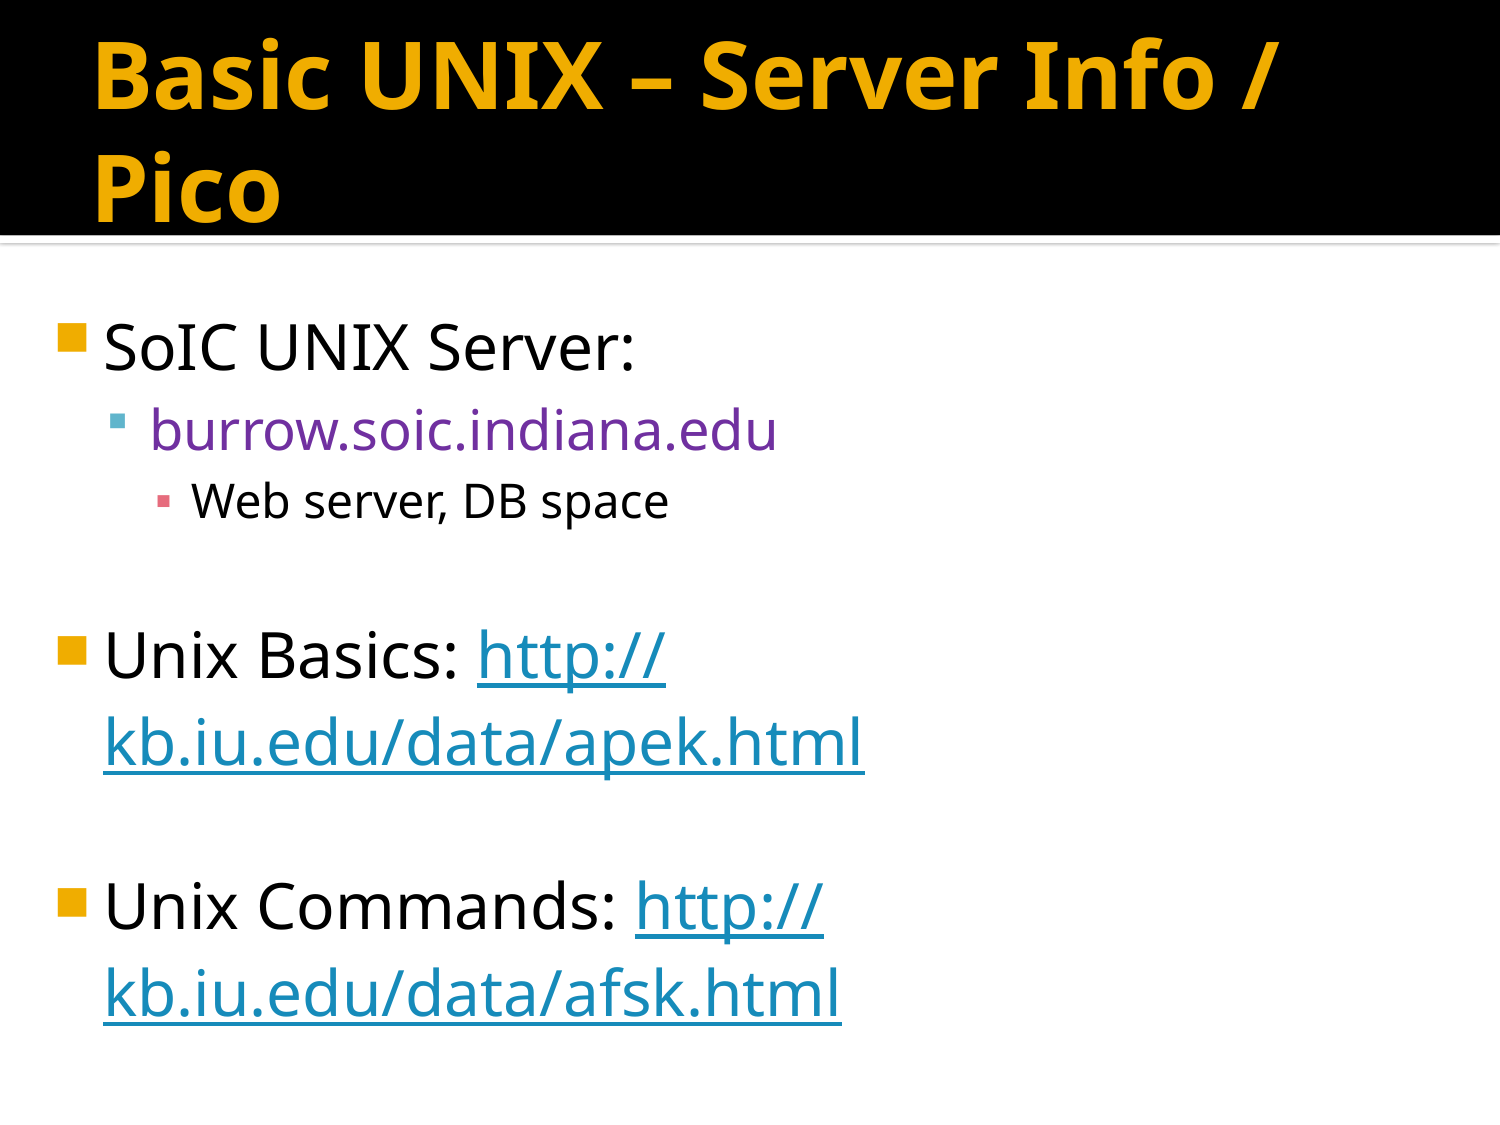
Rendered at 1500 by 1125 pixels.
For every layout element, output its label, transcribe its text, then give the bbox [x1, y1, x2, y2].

title Basic UNIX – Server Info / Pico [75, 25, 1425, 231]
list SoIC UNIX Server: burrow.soic.indiana.edu Web server, DB space Unix Basics: http://kb.iu.edu/data/apek.html Unix Commands: http://kb.iu.edu/data/afsk.html [24, 291, 1425, 1050]
